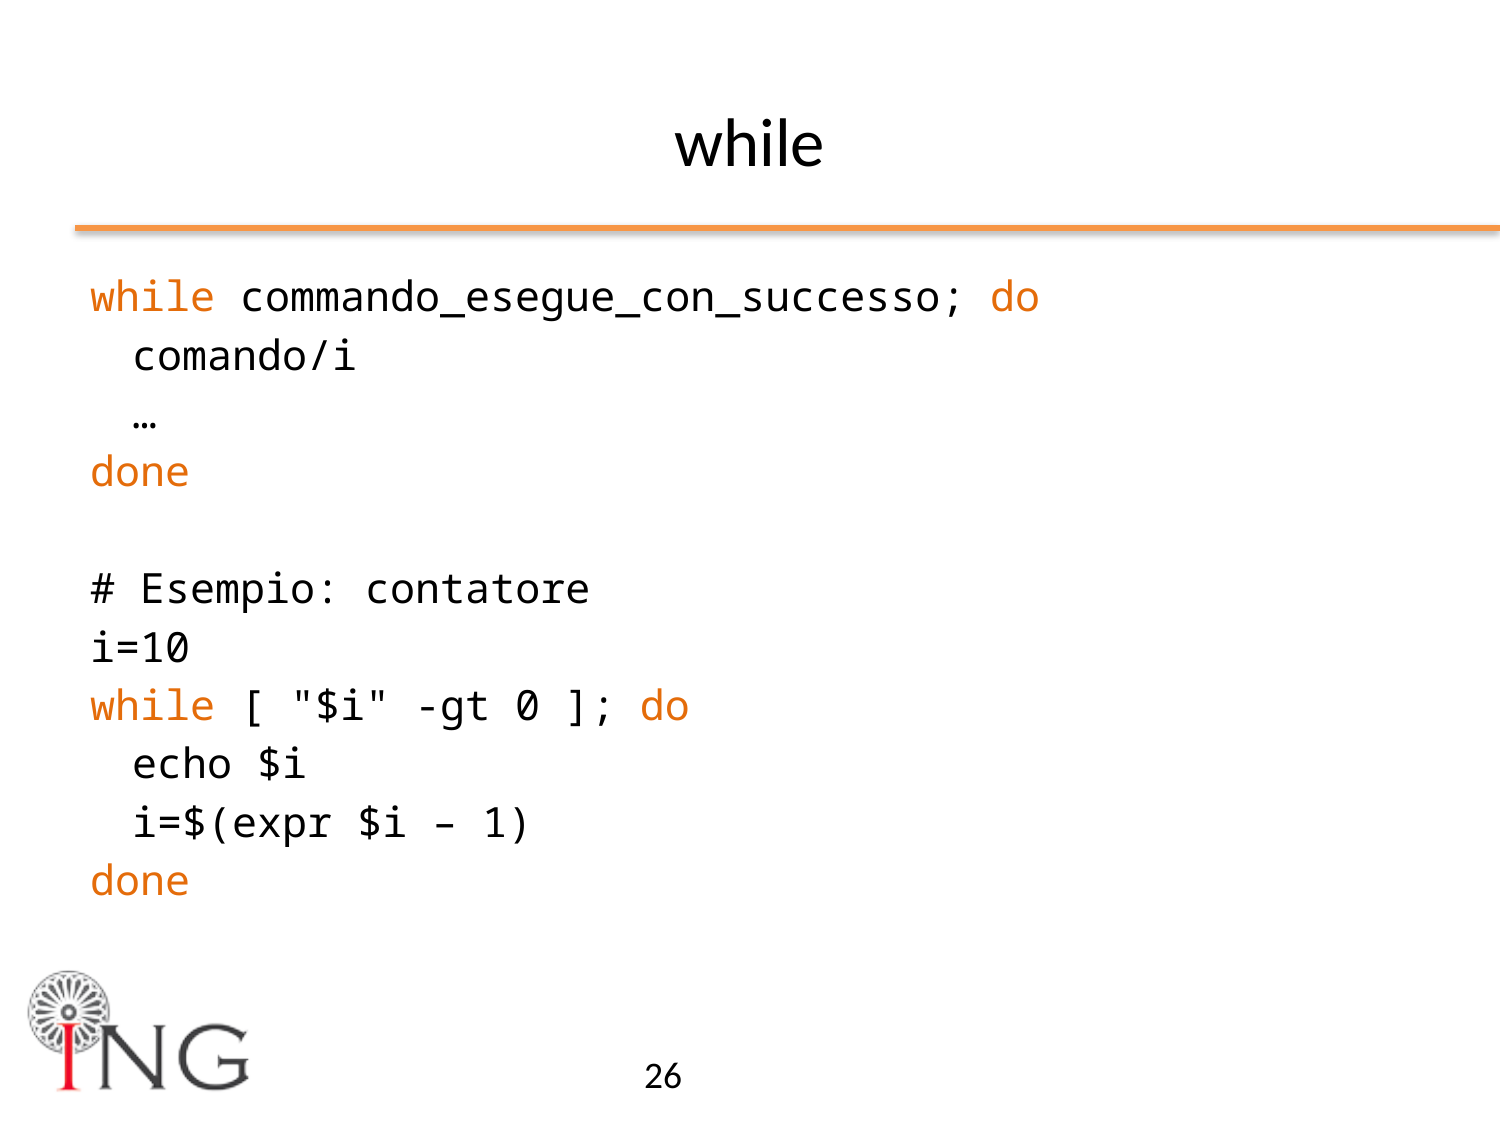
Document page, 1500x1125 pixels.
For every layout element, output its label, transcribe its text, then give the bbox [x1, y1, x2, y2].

slide_number 26 [629, 1043, 1425, 1104]
list while commando_esegue_con_successo; do comando/i … done # Esempio: contatore i=10 while [ "$i" -gt 0 ]; do echo $i i=$(expr $i – 1) done [75, 262, 1425, 1005]
picture [3, 948, 278, 1124]
title while [75, 45, 1425, 233]
